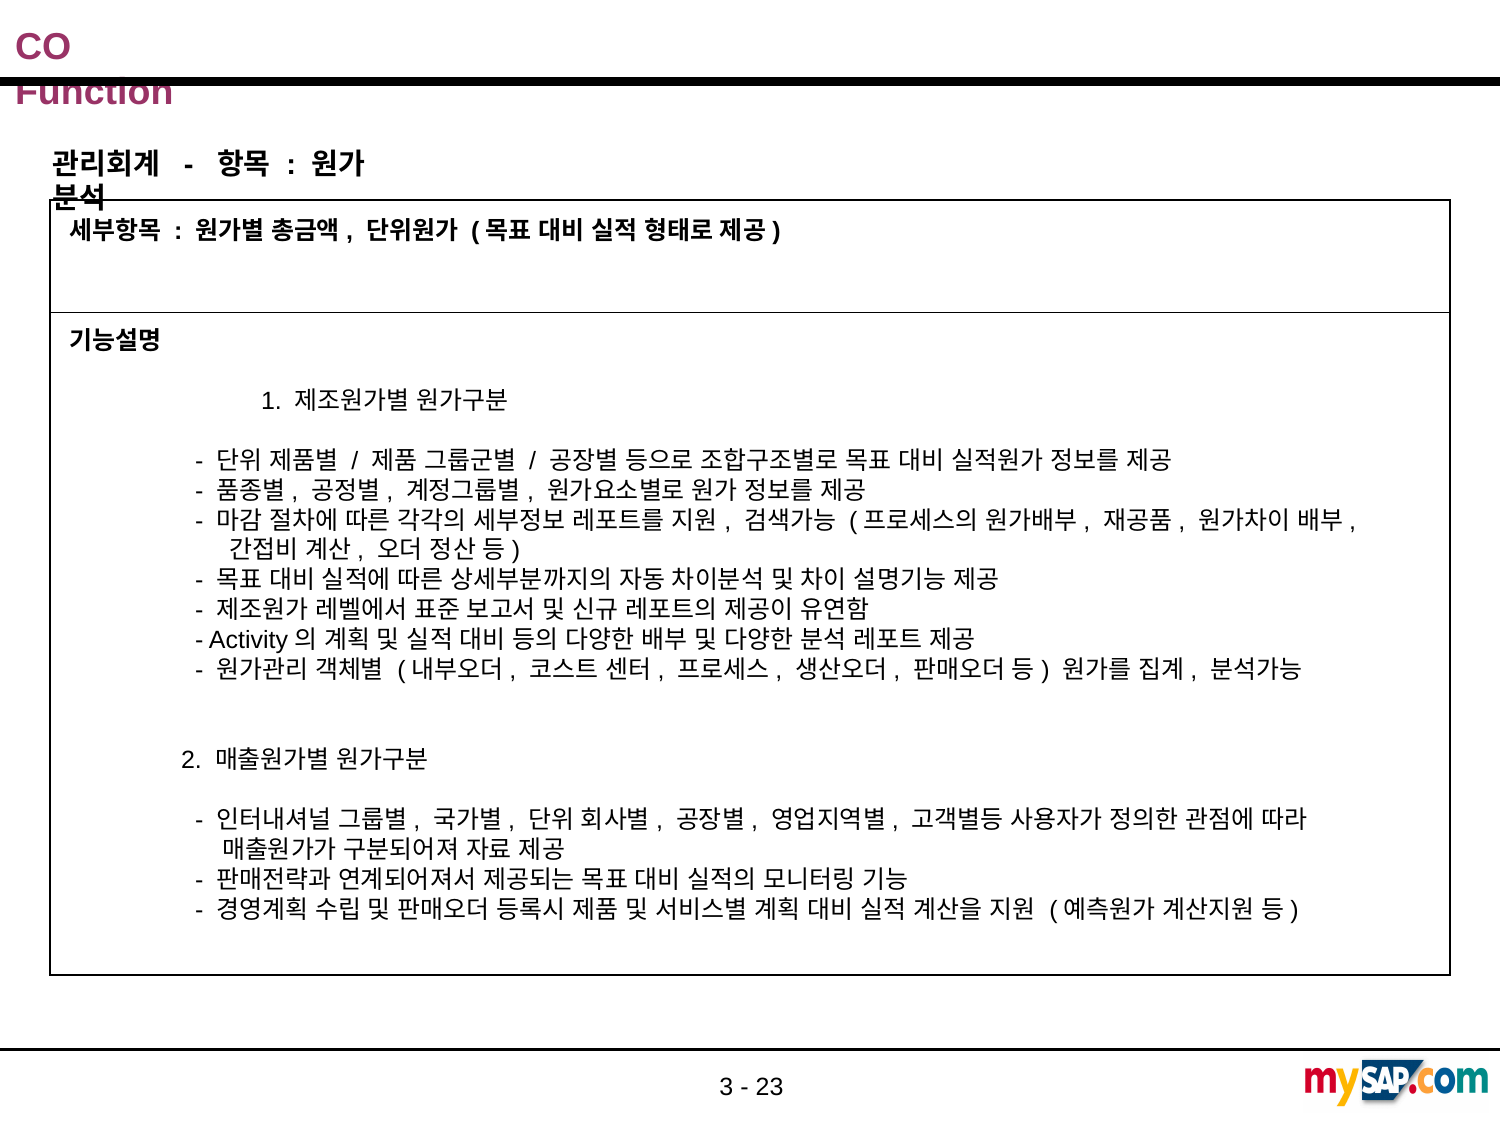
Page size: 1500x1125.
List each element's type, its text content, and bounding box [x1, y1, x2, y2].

text_box 세부항목 : 원가별 총금액, 단위원가 (목표 대비 실적 형태로 제공) [54, 207, 805, 311]
text_box [50, 223, 54, 312]
text_box 관리회계 - 항목 : 원가 분석 [37, 137, 436, 223]
picture [1303, 1051, 1489, 1113]
text_box 기능설명 1. 제조원가별 원가구분 - 단위 제품별 / 제품 그룹군별 / 공장별 등으로 조합구조별로 목표 대비 실적원가 정보를 제공 - 품종별, 공정별, 계정그룹별, 원가요소별로 원가 정보를 제공 - 마감 절차에 따른 각각의 세부정보 레포트를 지원, 검색가능 (프로세스의 원가배부, 재공품, 원가차이 배부, 간접비 계산, 오더 정산 등) - 목표 대비 실적에 따른 상세부분까지의 자동 차이분석 및 차이 설명기능 제공 - 제조원가 레벨에서 표준 보고서 및 신규 레포트의 제공이 유연함 - Activity의 계획 및 실적 대비 등의 다양한 배부 및 다양한 분석 레포트 제공 - 원가관리 객체별 (내부오더, 코스트 센터, 프로세스, 생산오더, 판매오더 등) 원가를 집계, 분석가능 2. 매출원가별 원가구분 - 인터내셔널 그룹별, 국가별, 단위 회사별, 공장별, 영업지역별, 고객별등 사용자가 정의한 관점에 따라 매출원가가 구분되어져 자료 제공 - 판매전략과 연계되어져서 제공되는 목표 대비 실적의 모니터링 기능 - 경영계획 수립 및 판매오더 등록시 제품 및 서비스별 계획 대비 실적 계산을 지원 (예측원가 계산지원 등) [54, 321, 1405, 961]
text_box [436, 200, 1450, 312]
text_box [50, 318, 1450, 975]
